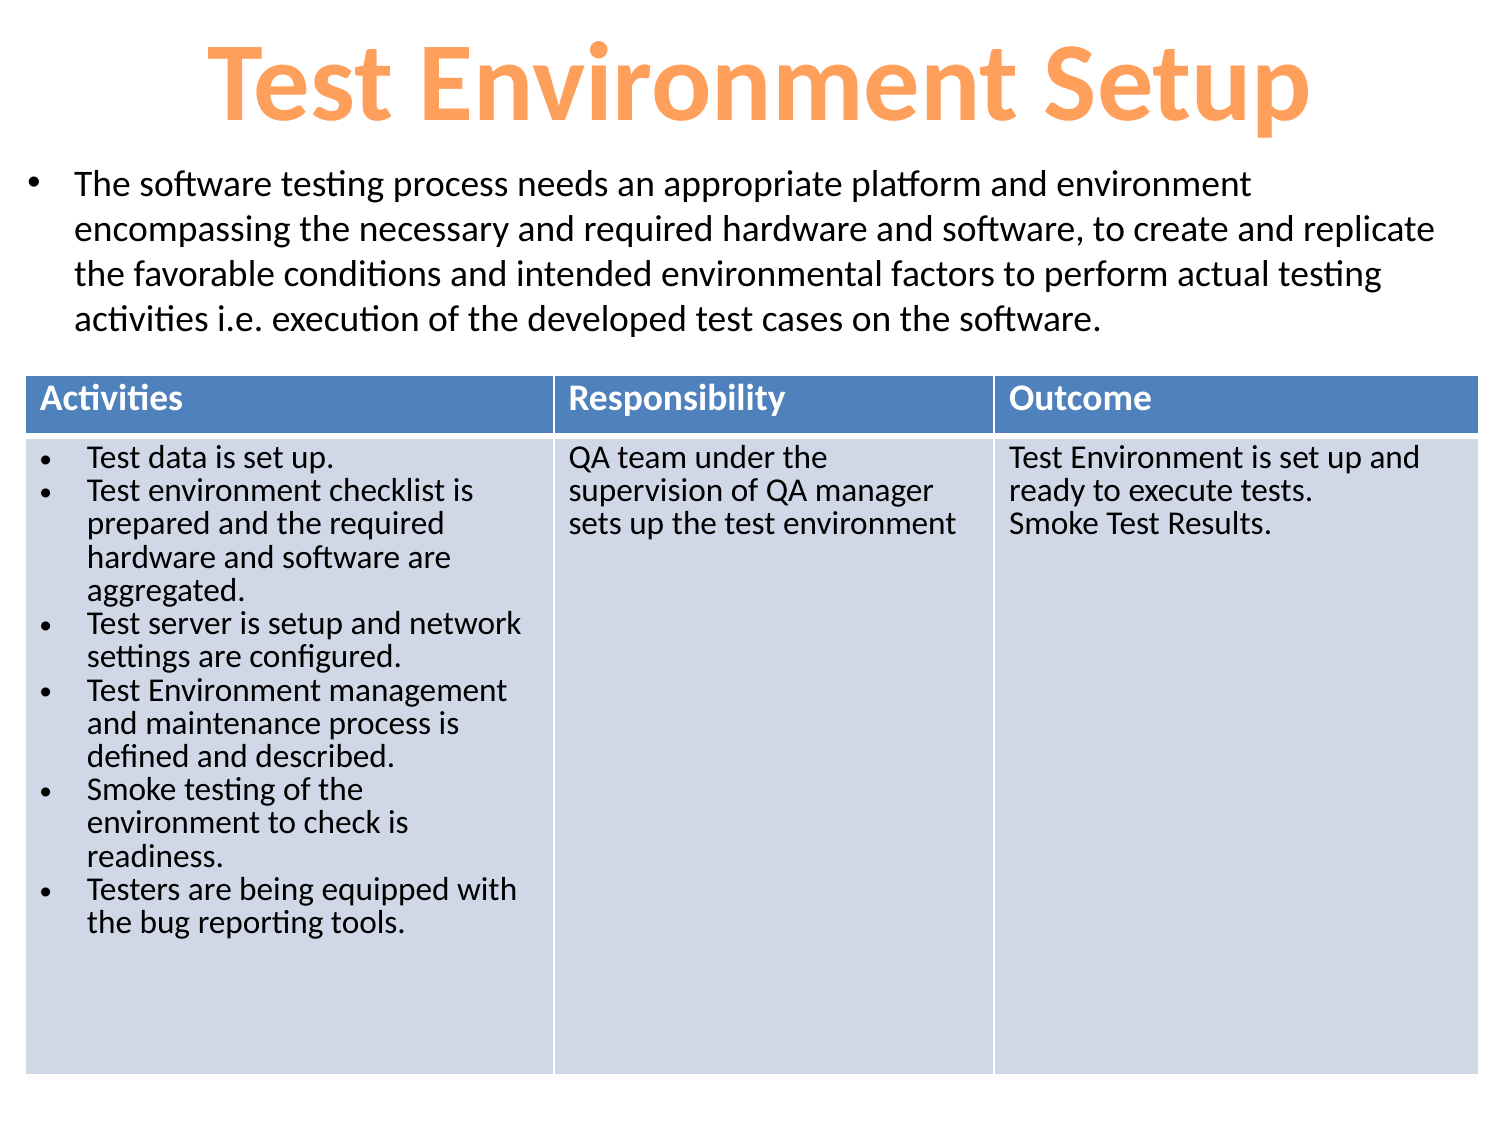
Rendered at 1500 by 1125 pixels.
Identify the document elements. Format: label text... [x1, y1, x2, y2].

table_header Responsibility [555, 376, 993, 433]
table_header Activities [26, 376, 553, 433]
table_cell Test data is set up. Test environment checklist is prepared and the required hardware and software are aggregated. Test server is setup and network settings are configured. Test Environment management and maintenance process is defined and described. Smoke testing of the environment to check is readiness. Testers are being equipped with the bug reporting tools. [26, 439, 553, 1074]
table_cell Test Environment is set up and ready to execute tests. Smoke Test Results. [995, 439, 1478, 1074]
text_box The software testing process needs an appropriate platform and environment encompassing the necessary and required hardware and software, to create and replicate the favorable conditions and intended environmental factors to perform actual testing activities i.e. execution of the developed test cases on the software. [12, 151, 1488, 347]
table_cell QA team under the supervision of QA manager sets up the test environment [555, 439, 993, 1074]
text_box Test Environment Setup [192, 0, 1329, 150]
table_header Outcome [995, 376, 1478, 433]
